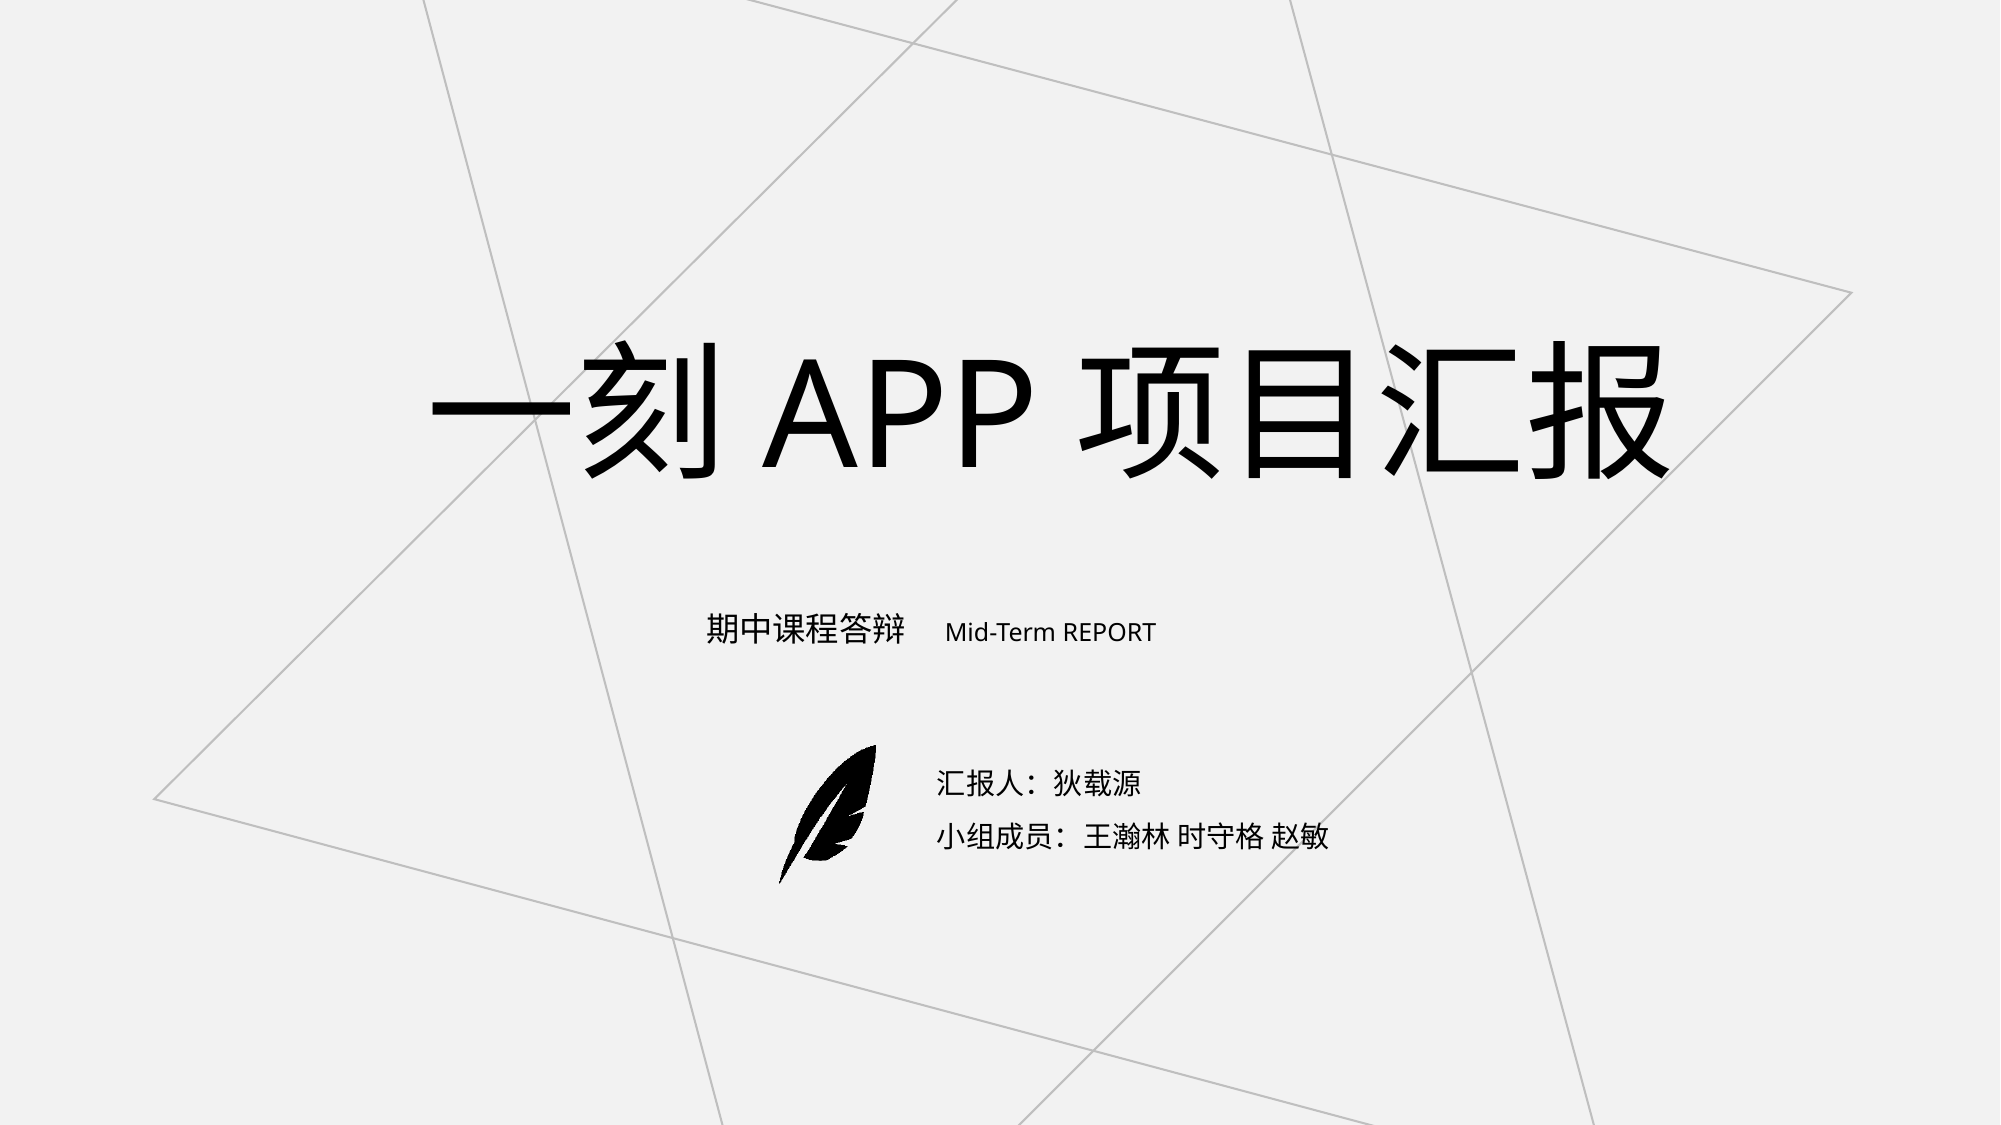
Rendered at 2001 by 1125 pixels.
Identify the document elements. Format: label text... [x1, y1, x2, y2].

text_box [1094, 673, 1595, 1125]
text_box 期中课程答辩 Mid-Term REPORT [691, 601, 1311, 656]
text_box 一刻APP项目汇报 [411, 309, 1691, 505]
text_box [422, 0, 1854, 455]
text_box 汇报人：狄载源 小组成员：王瀚林 时守格 赵敏 [922, 740, 1406, 861]
text_box [556, 505, 1641, 1125]
picture [778, 745, 876, 884]
text_box [913, 0, 1333, 153]
text_box [152, 505, 671, 939]
